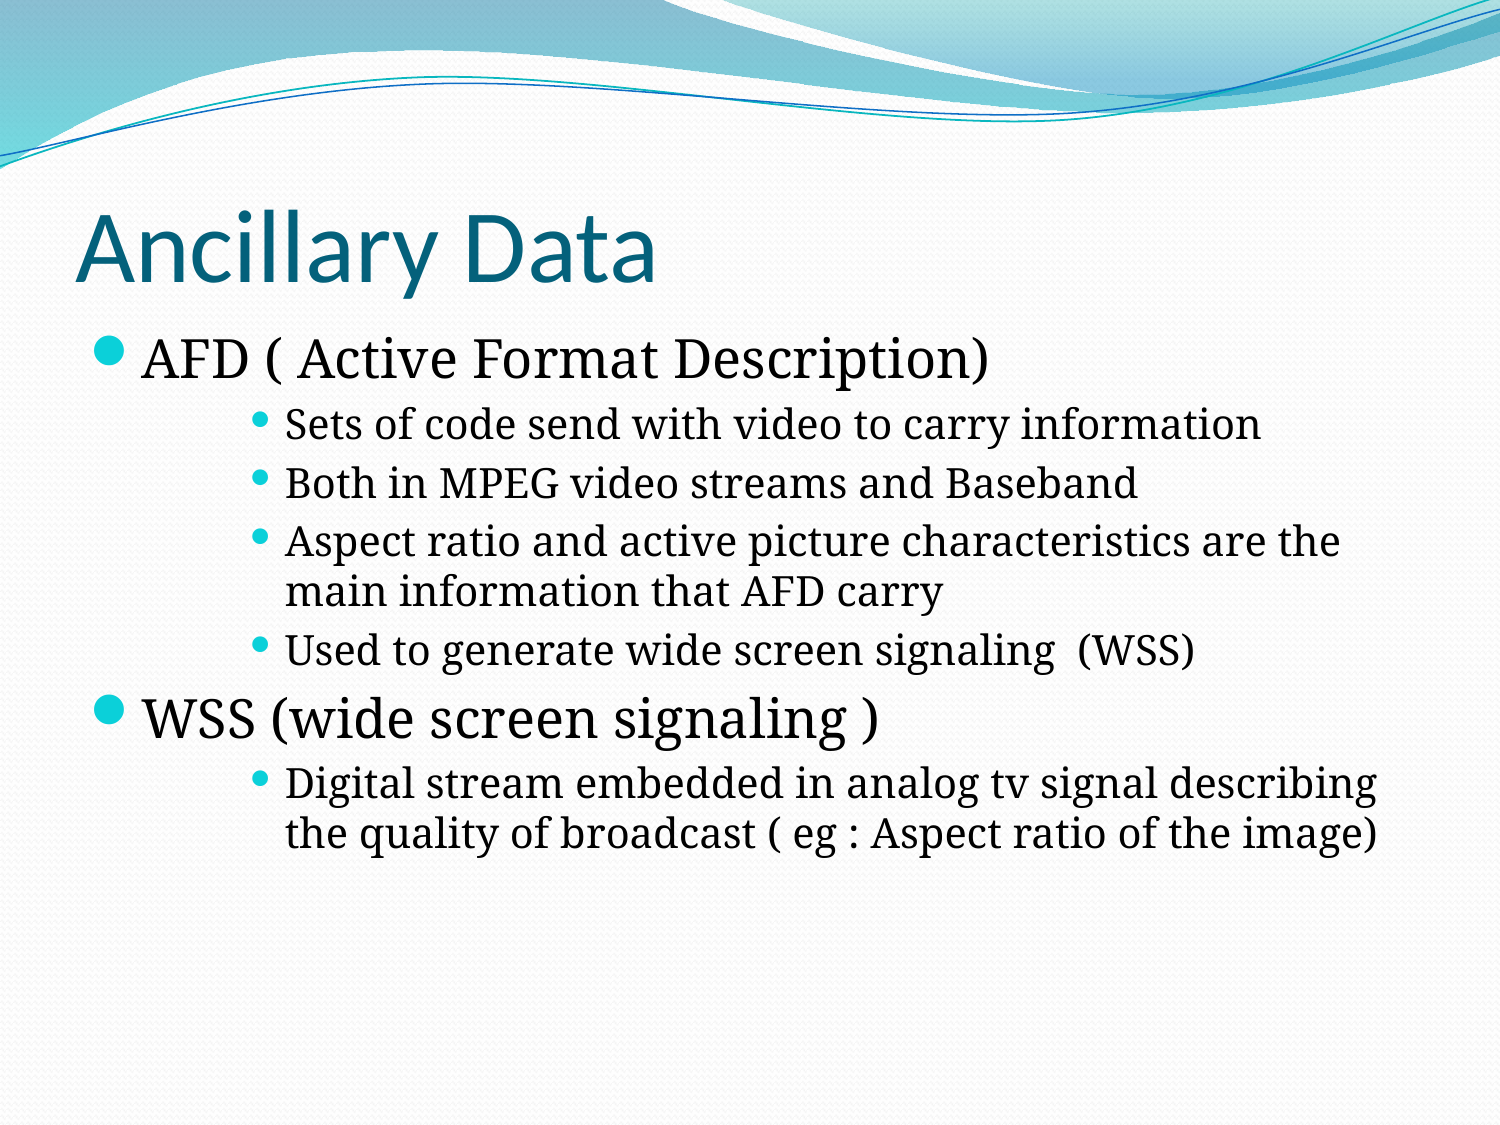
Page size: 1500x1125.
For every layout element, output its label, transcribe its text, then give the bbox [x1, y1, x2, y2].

list AFD ( Active Format Description) Sets of code send with video to carry information Both in MPEG video streams and Baseband Aspect ratio and active picture characteristics are the main information that AFD carry Used to generate wide screen signaling (WSS) WSS (wide screen signaling ) Digital stream embedded in analog tv signal describing the quality of broadcast ( eg : Aspect ratio of the image) [75, 317, 1425, 1038]
title Ancillary Data [75, 115, 1425, 303]
